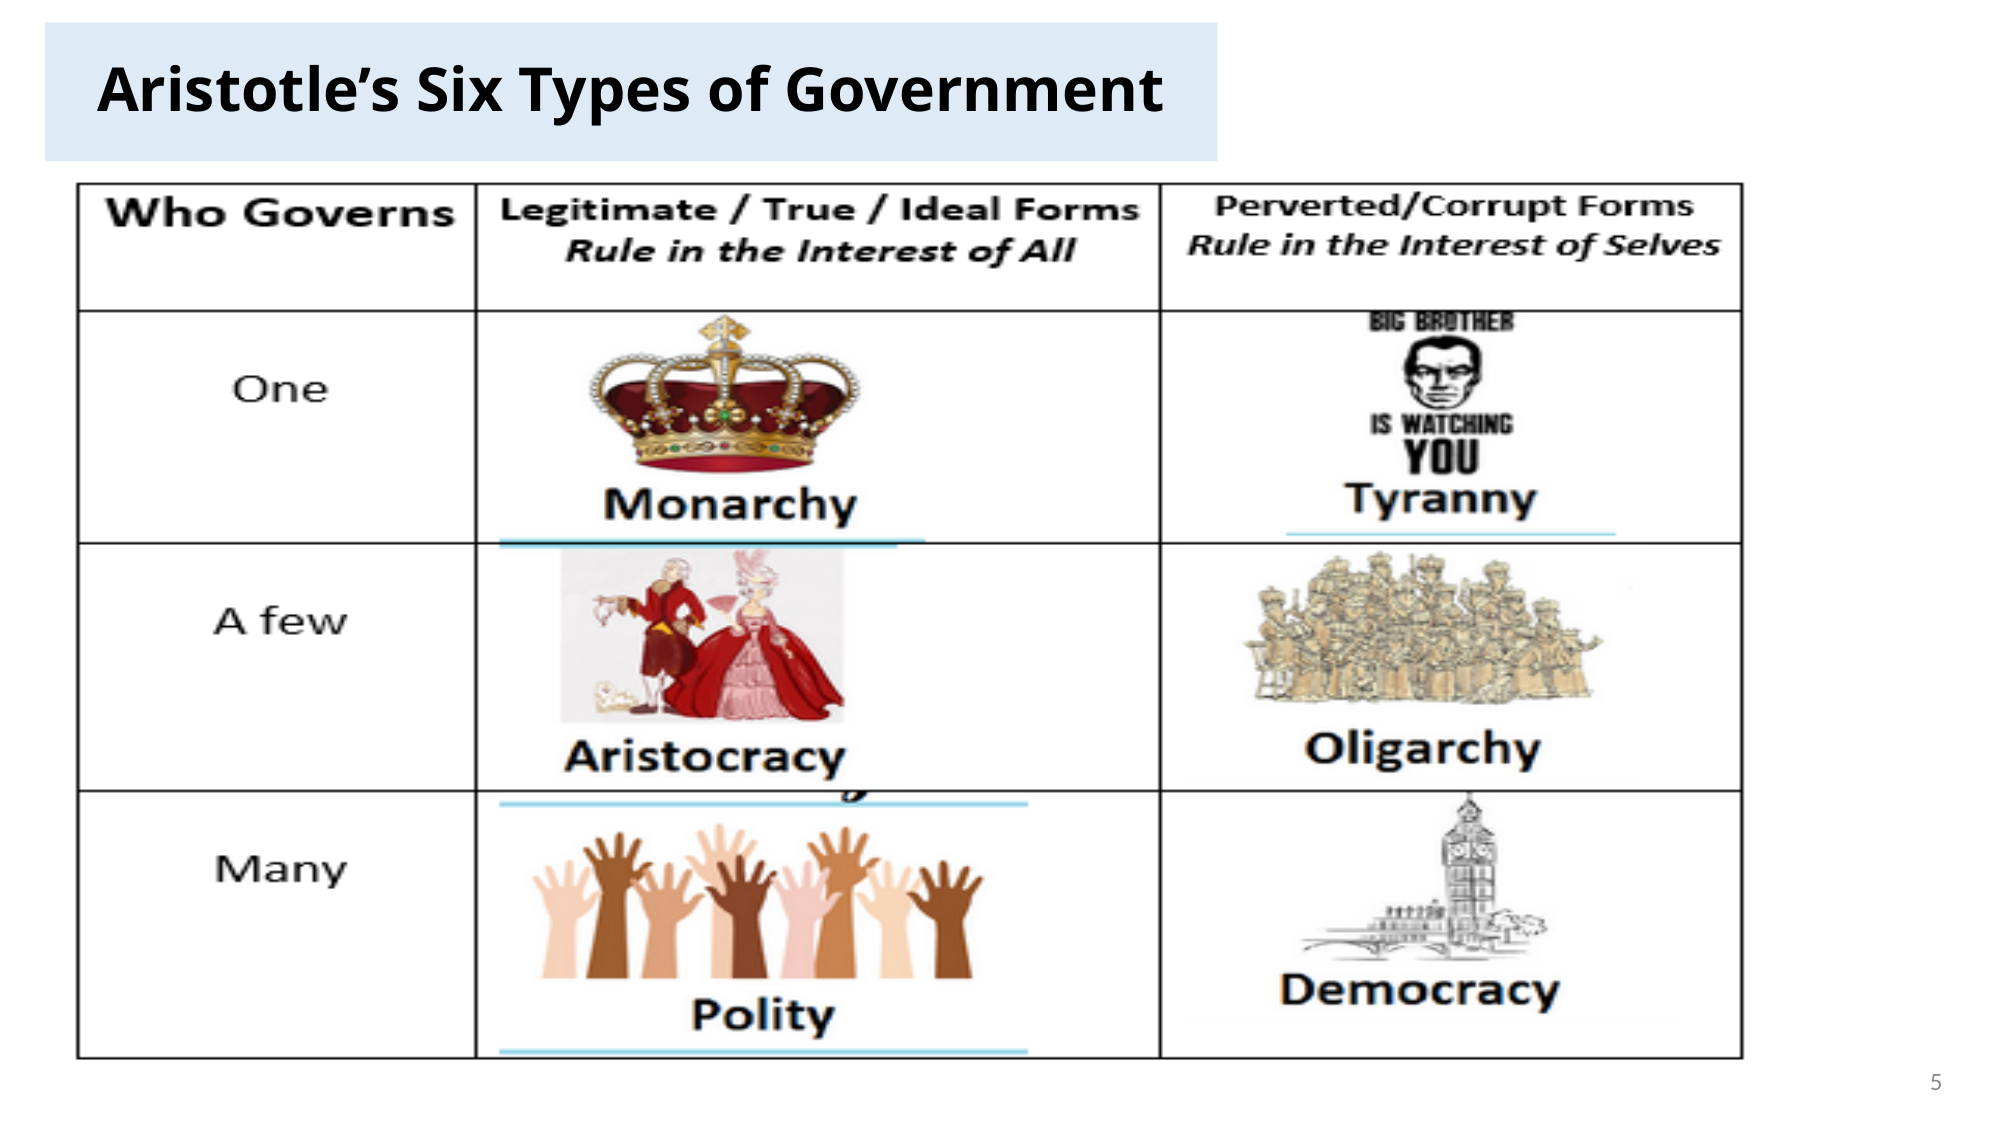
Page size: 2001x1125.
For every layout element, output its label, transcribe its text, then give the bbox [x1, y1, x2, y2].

title Aristotle’s Six Types of Government [45, 22, 1218, 161]
picture [64, 168, 1760, 1071]
slide_number 5 [1507, 1050, 1958, 1111]
